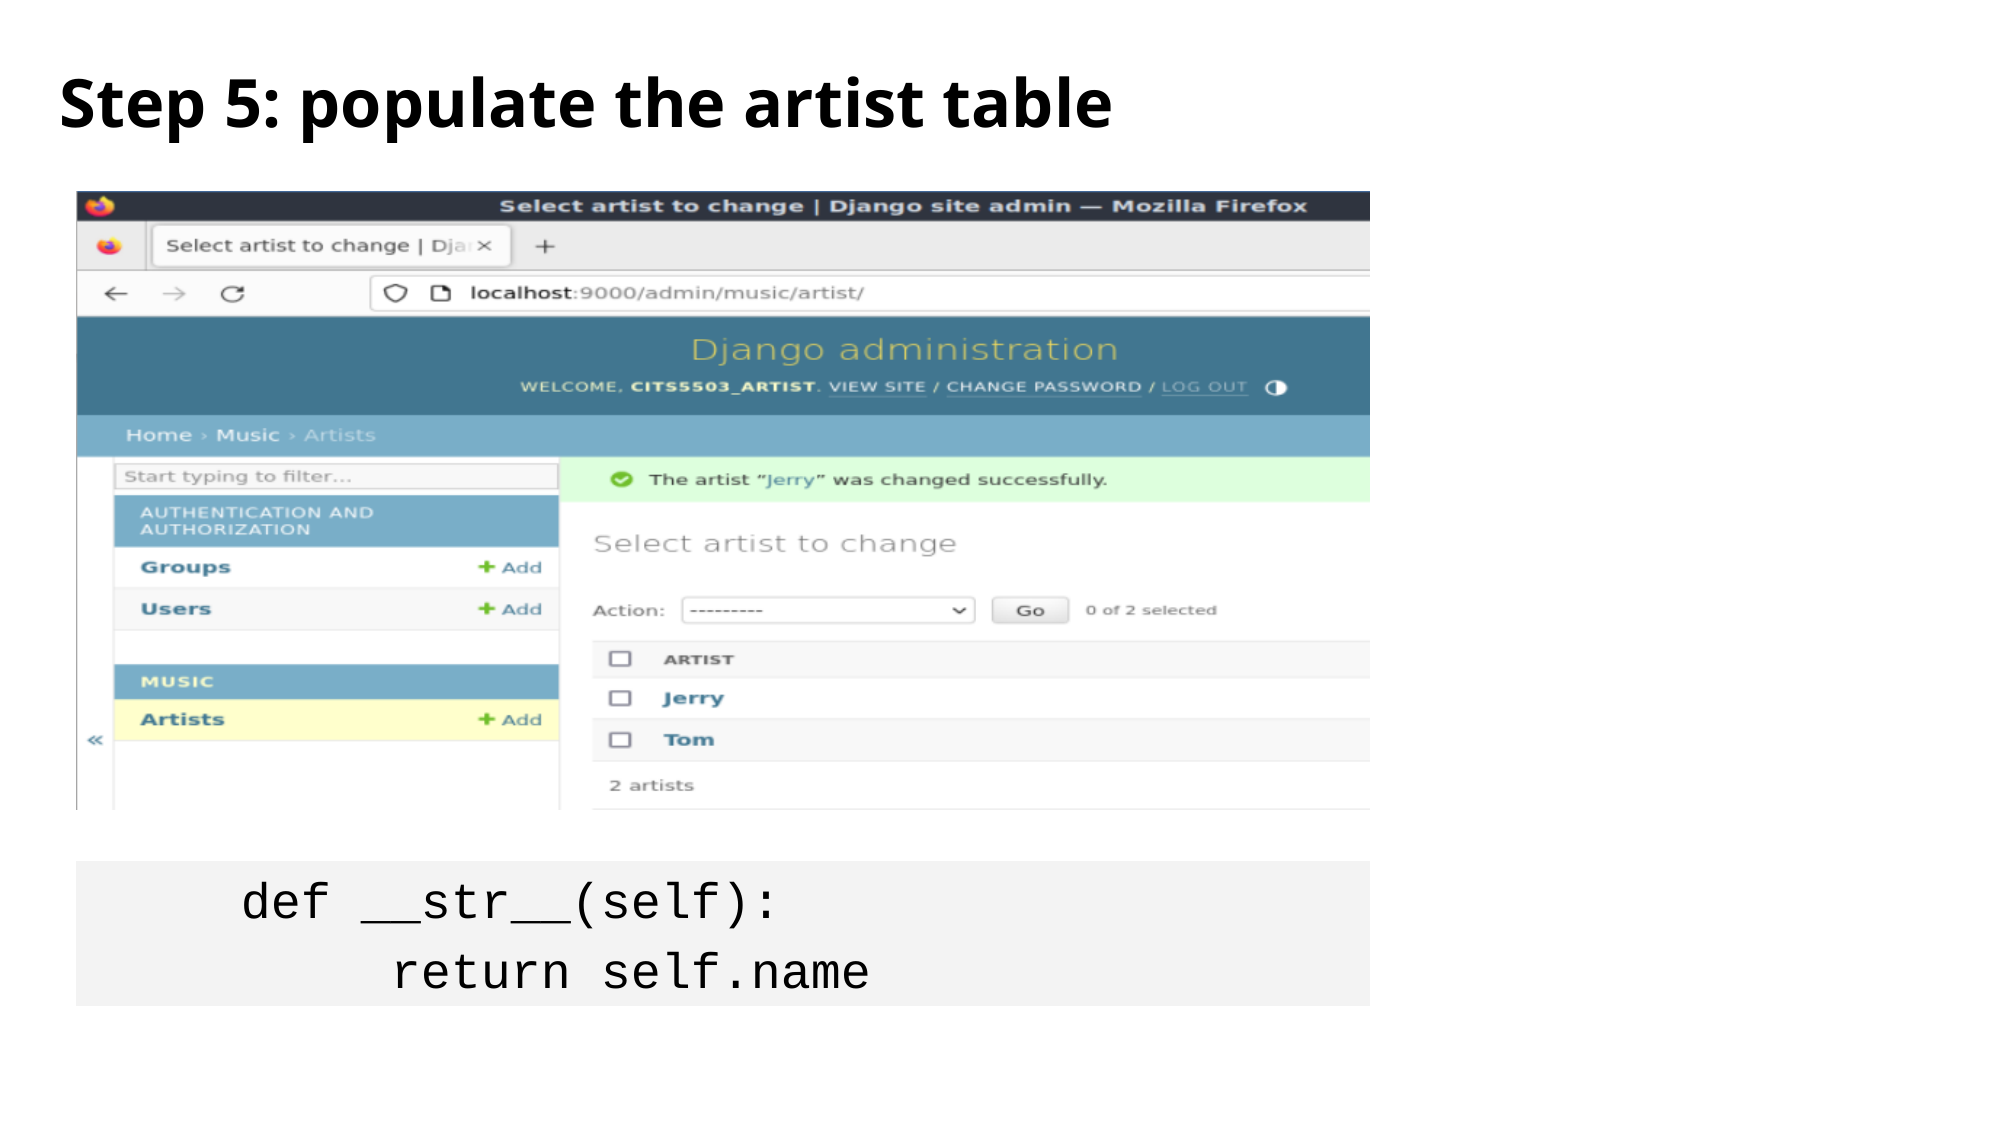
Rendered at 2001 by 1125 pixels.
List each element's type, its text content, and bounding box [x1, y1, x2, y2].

text_box Step 5: populate the artist table [44, 42, 1768, 170]
picture [76, 191, 1370, 810]
text_box def __str__(self): return self.name [76, 861, 1370, 1006]
